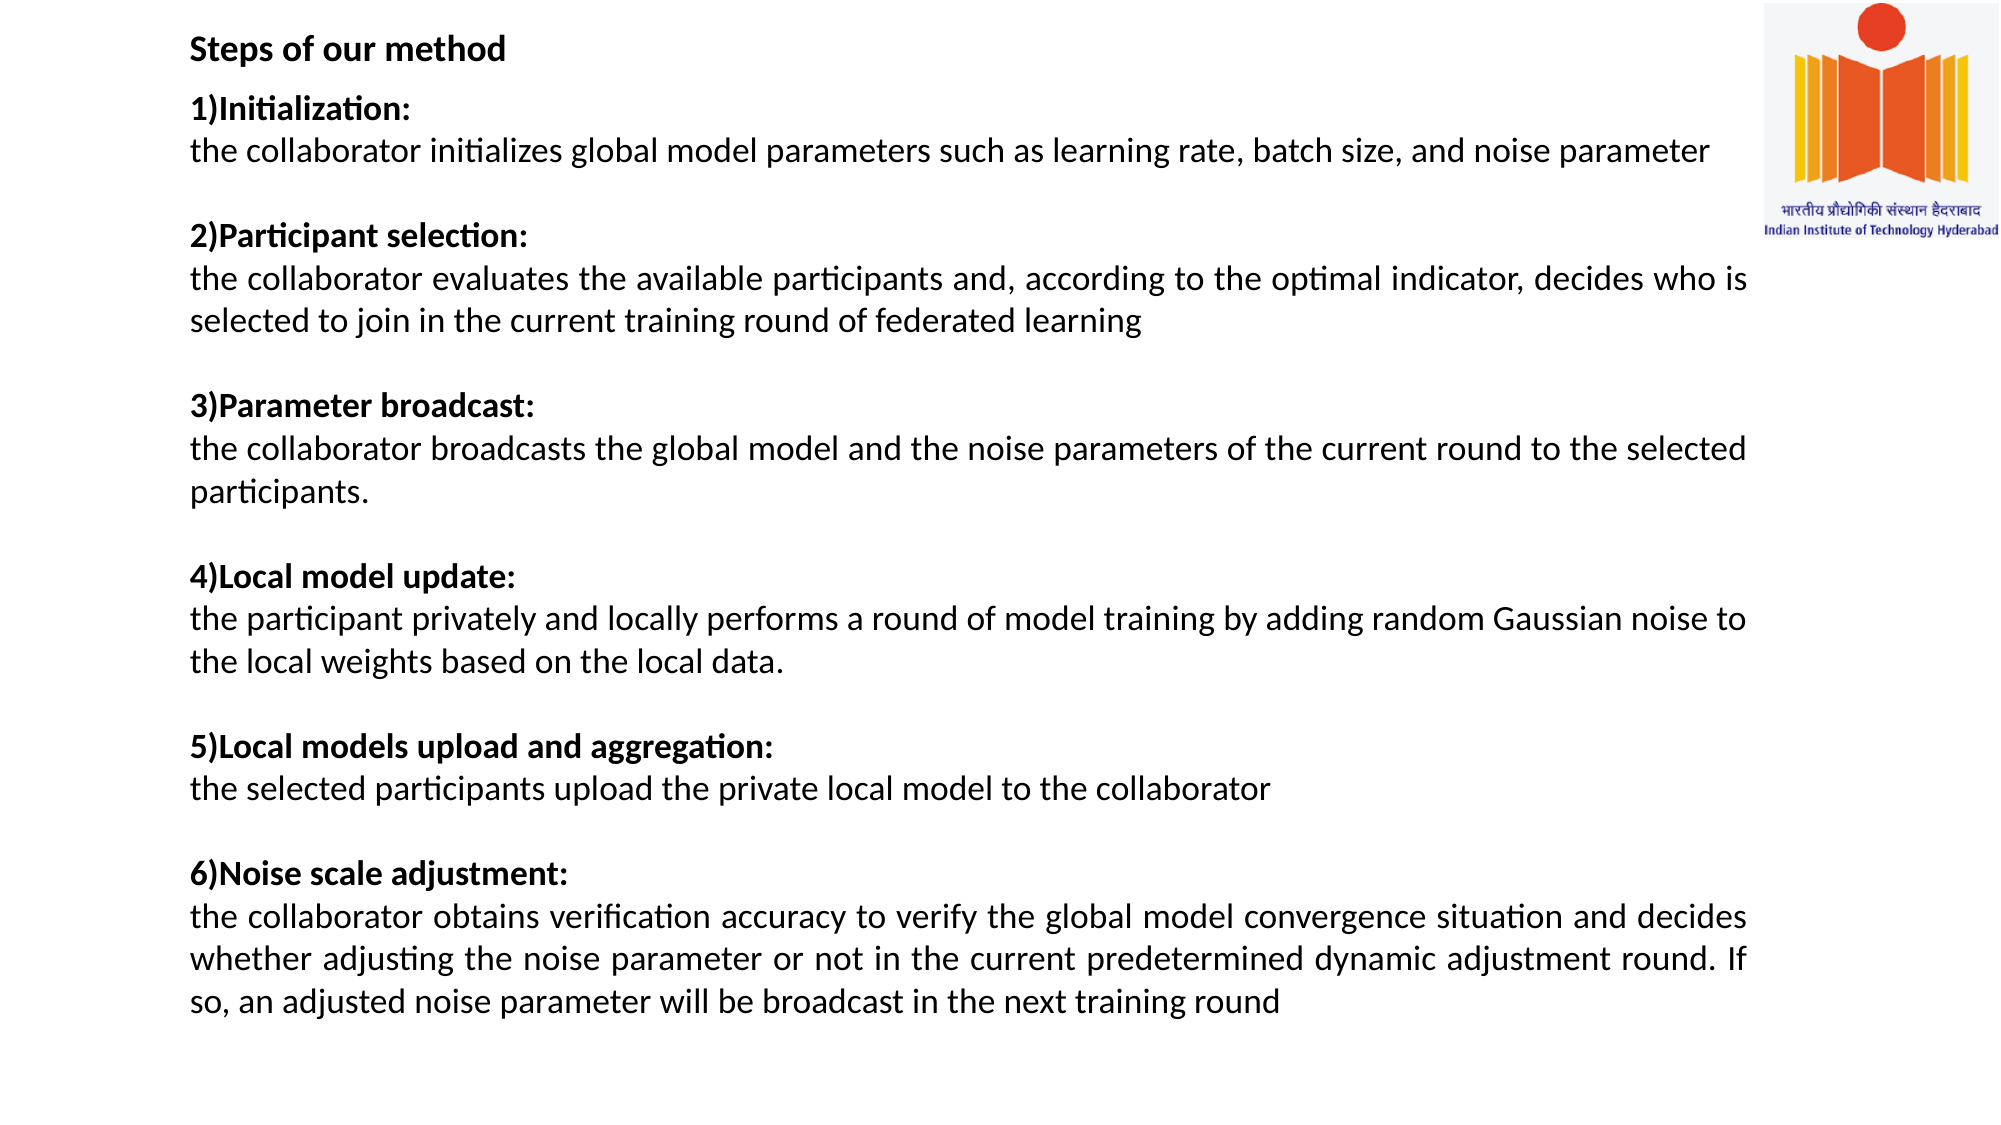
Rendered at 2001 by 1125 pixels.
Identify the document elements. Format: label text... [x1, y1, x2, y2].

text_box Steps of our method [174, 16, 784, 77]
picture [1764, 1, 2000, 242]
text_box 1)Initialization: the collaborator initializes global model parameters such as learning rate, batch size, and noise parameter 2)Participant selection: the collaborator evaluates the available participants and, according to the optimal indicator, decides who is selected to join in the current training round of federated learning 3)Parameter broadcast: the collaborator broadcasts the global model and the noise parameters of the current round to the selected participants. 4)Local model update: the participant privately and locally performs a round of model training by adding random Gaussian noise to the local weights based on the local data. 5)Local models upload and aggregation: the selected participants upload the private local model to the collaborator 6)Noise scale adjustment: the collaborator obtains verification accuracy to verify the global model convergence situation and decides whether adjusting the noise parameter or not in the current predetermined dynamic adjustment round. If so, an adjusted noise parameter will be broadcast in the next training round [174, 77, 1765, 1028]
